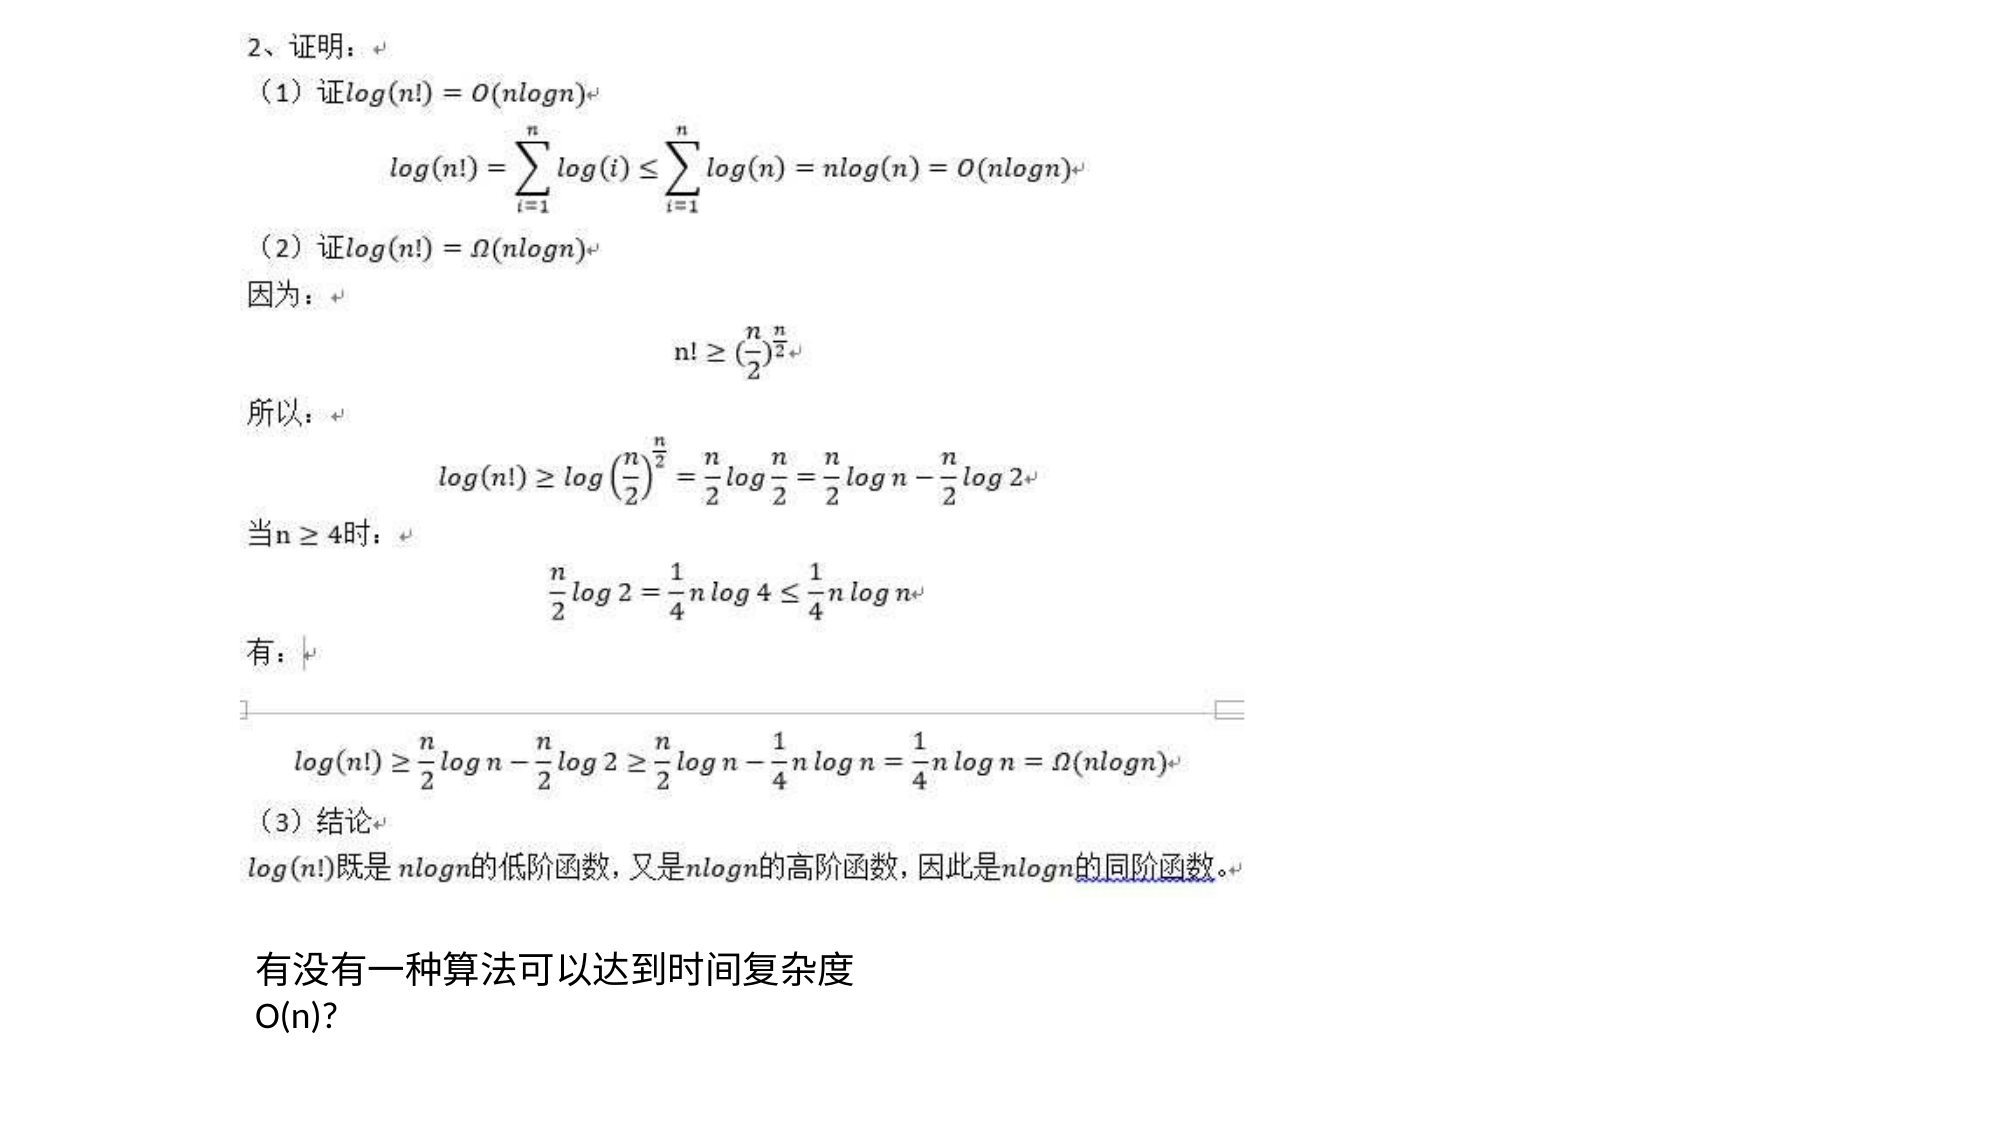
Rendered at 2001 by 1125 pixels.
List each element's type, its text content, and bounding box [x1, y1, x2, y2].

text_box [239, 32, 1245, 898]
text_box 有没有一种算法可以达到时间复杂度O(n)? [252, 943, 942, 1036]
